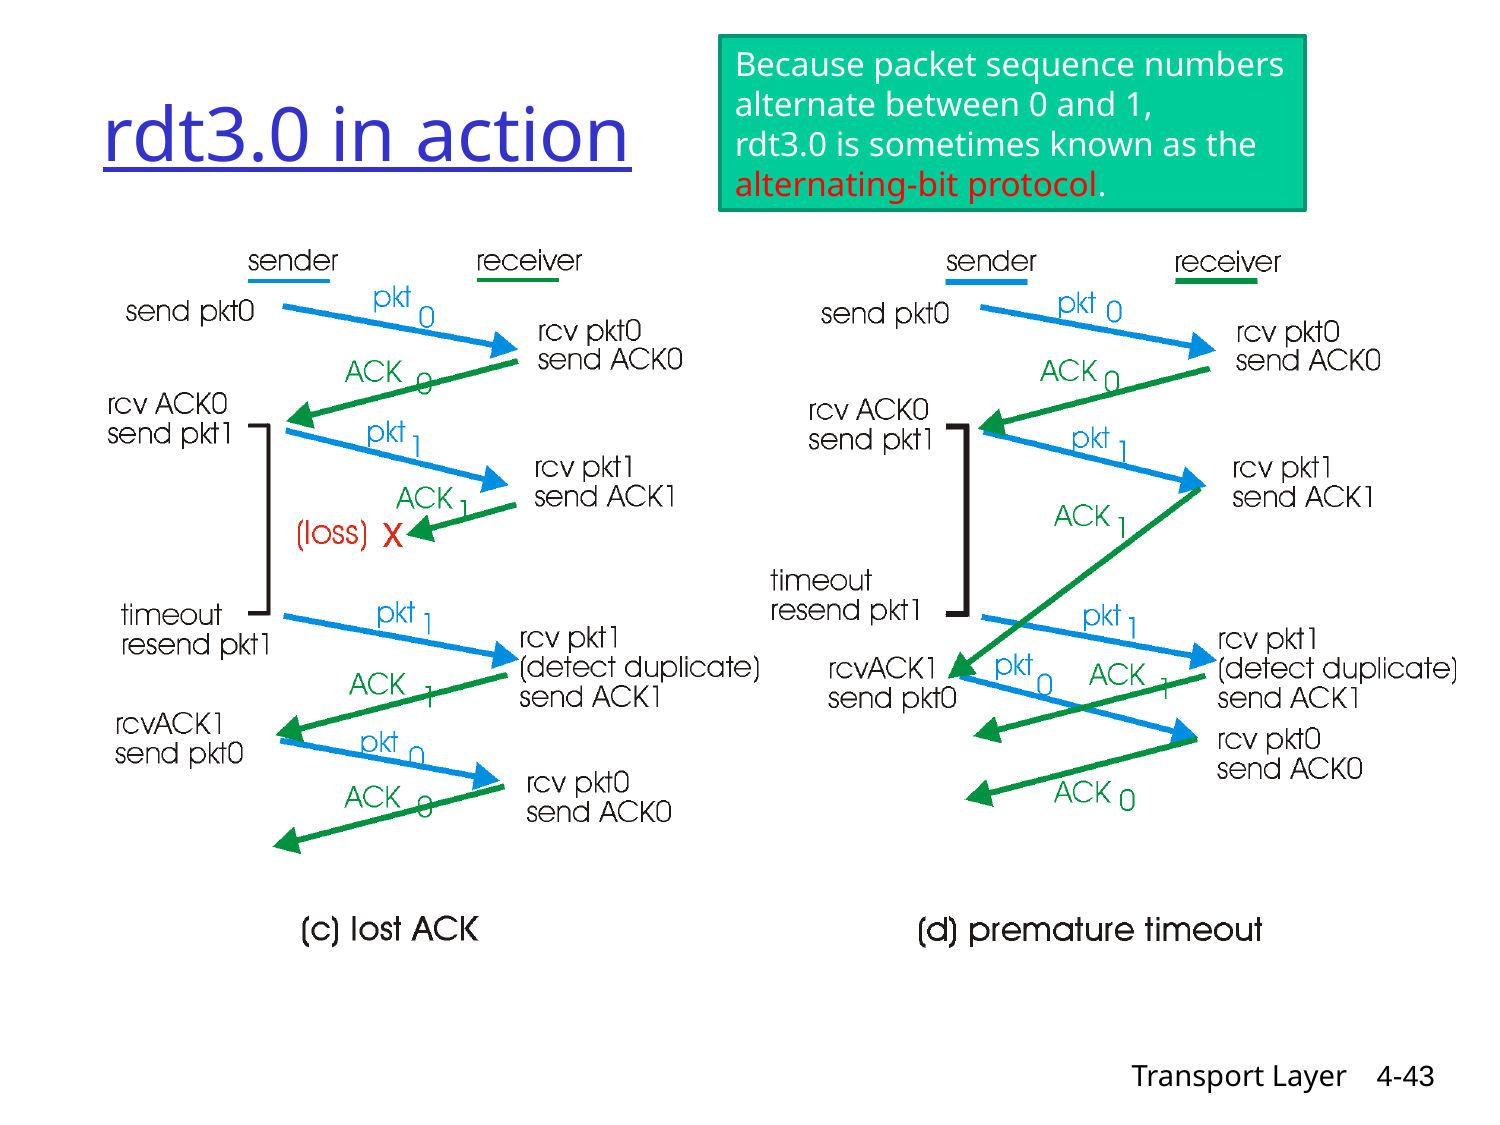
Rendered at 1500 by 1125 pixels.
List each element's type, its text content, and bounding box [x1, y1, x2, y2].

slide_number 4-43 [1338, 1049, 1451, 1125]
text_box Because packet sequence numbers alternate between 0 and 1, rdt3.0 is sometimes known as the alternating-bit protocol. [718, 34, 1307, 212]
title rdt3.0 in action [87, 37, 1363, 226]
picture [107, 249, 1457, 949]
footer Transport Layer [887, 1049, 1338, 1125]
